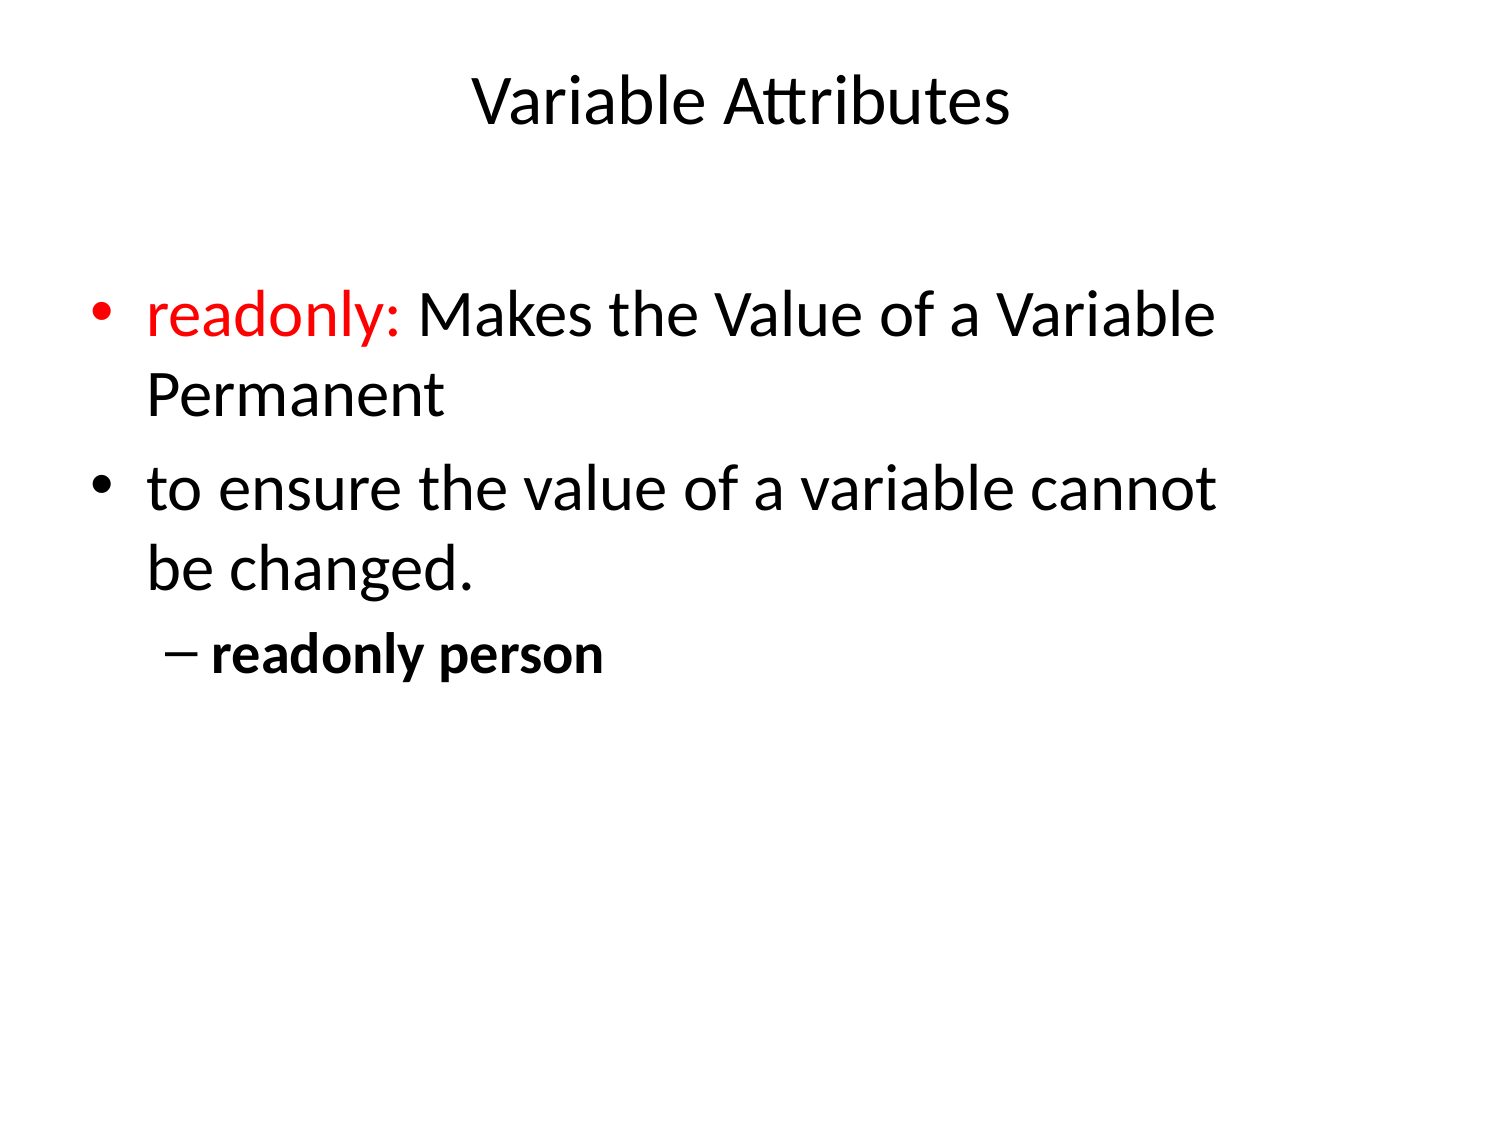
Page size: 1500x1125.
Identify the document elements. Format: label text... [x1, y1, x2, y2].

title Variable Attributes [75, 45, 1425, 233]
list readonly: Makes the Value of a Variable Permanent to ensure the value of a variable cannot be changed. readonly person [75, 262, 1425, 1005]
